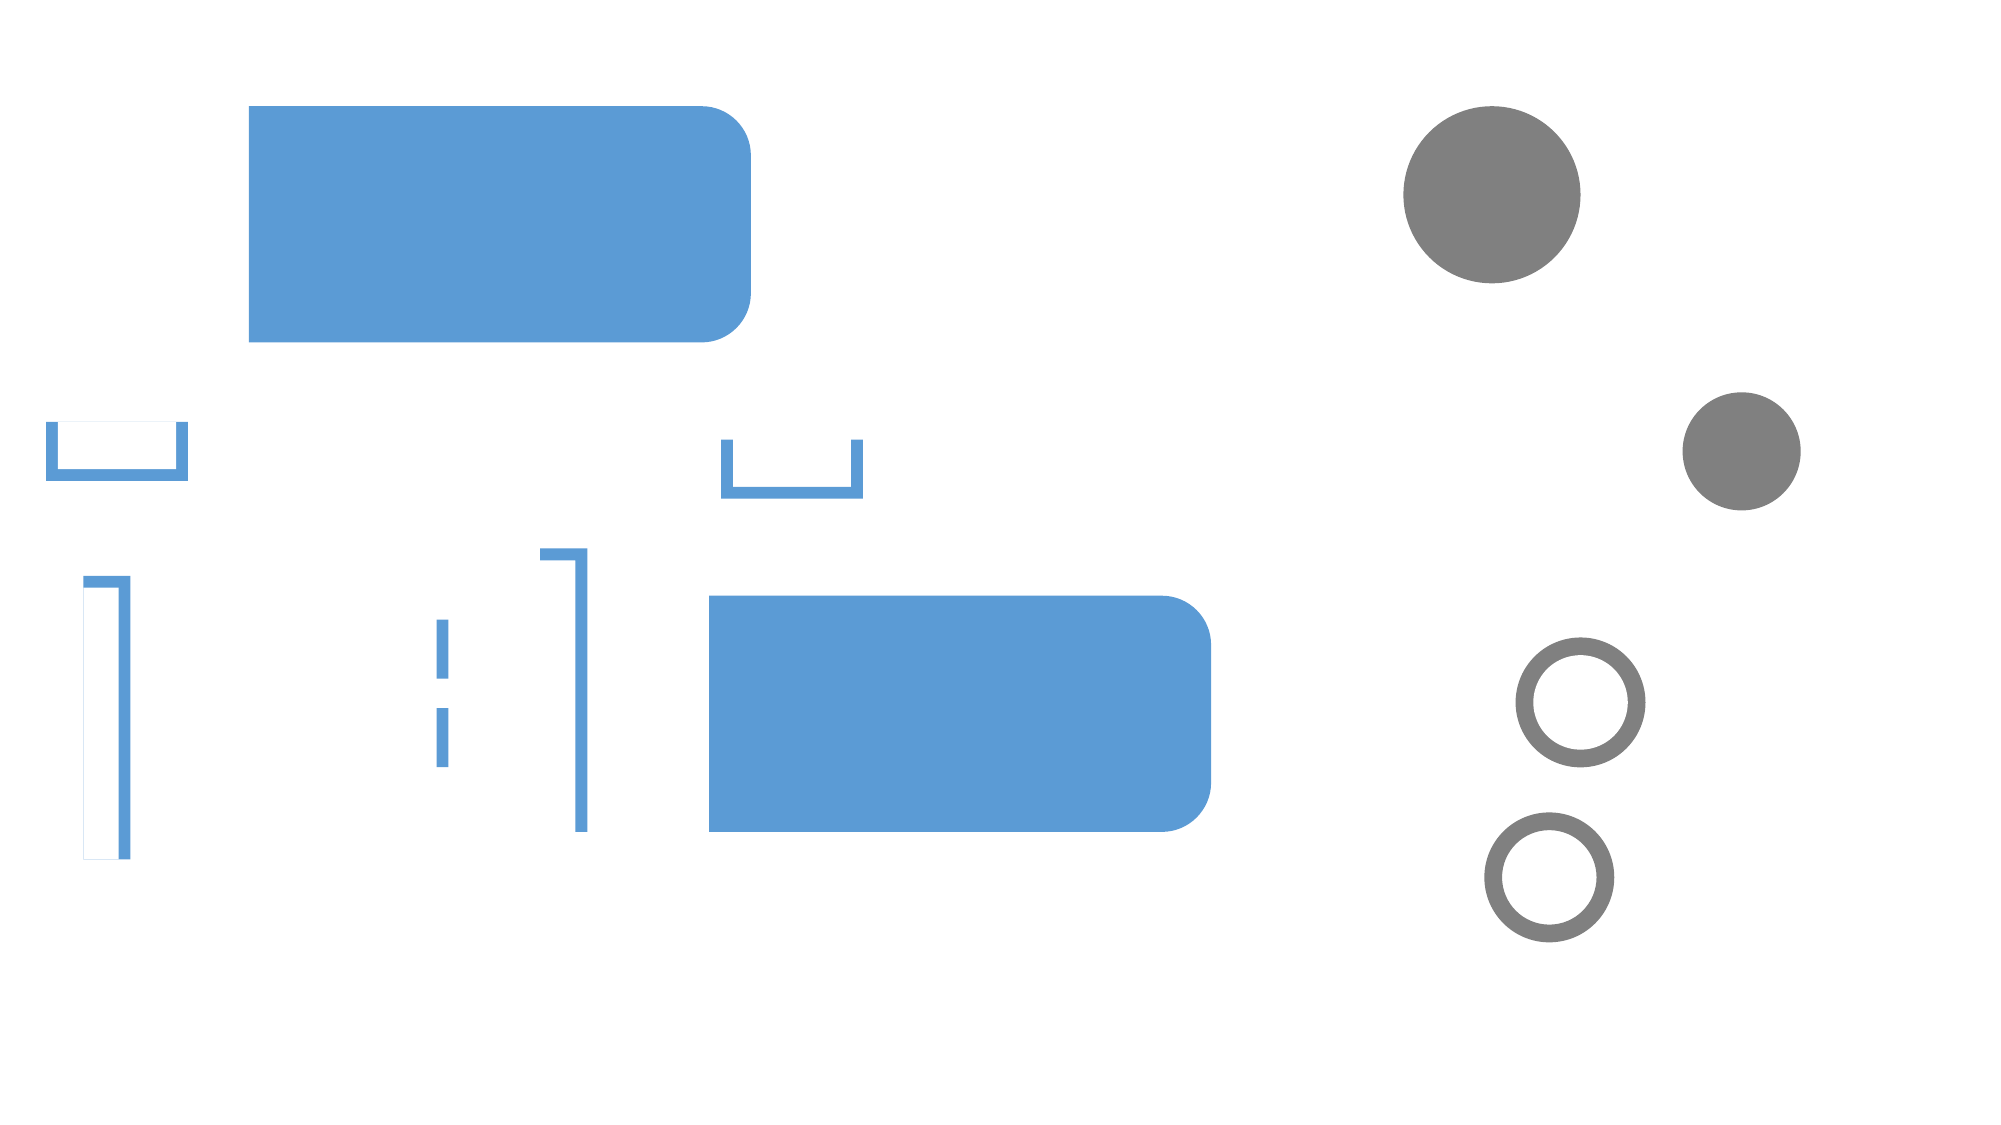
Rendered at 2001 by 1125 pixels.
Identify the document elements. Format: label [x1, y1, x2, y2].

text_box [720, 439, 864, 500]
text_box [1532, 654, 1629, 751]
text_box [1681, 391, 1802, 512]
text_box [436, 707, 449, 768]
text_box [82, 575, 131, 860]
text_box [82, 587, 120, 860]
text_box [539, 547, 588, 833]
text_box [1514, 636, 1647, 769]
text_box [1402, 105, 1582, 285]
text_box [436, 619, 449, 680]
text_box [247, 105, 752, 344]
text_box [45, 421, 189, 482]
text_box [1483, 811, 1616, 944]
text_box [708, 594, 1213, 833]
text_box [57, 421, 177, 470]
